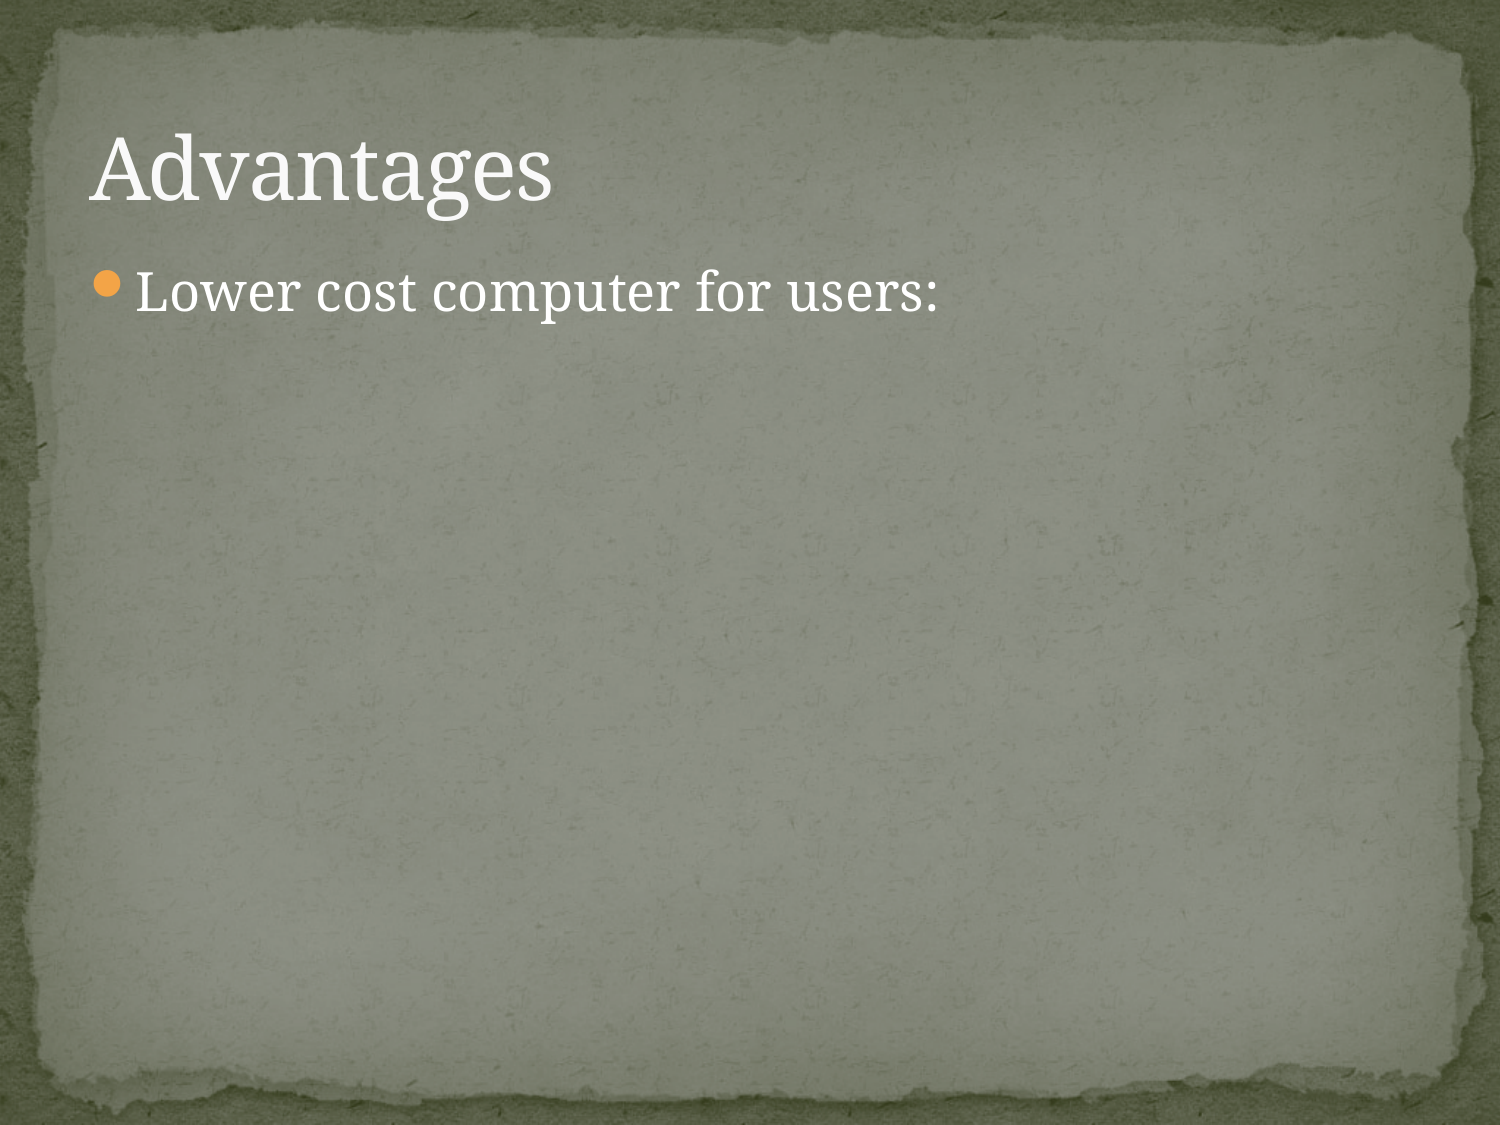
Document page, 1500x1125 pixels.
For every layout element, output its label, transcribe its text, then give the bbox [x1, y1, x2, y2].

list Lower cost computer for users: [75, 249, 1425, 1000]
title Advantages [74, 24, 1425, 225]
